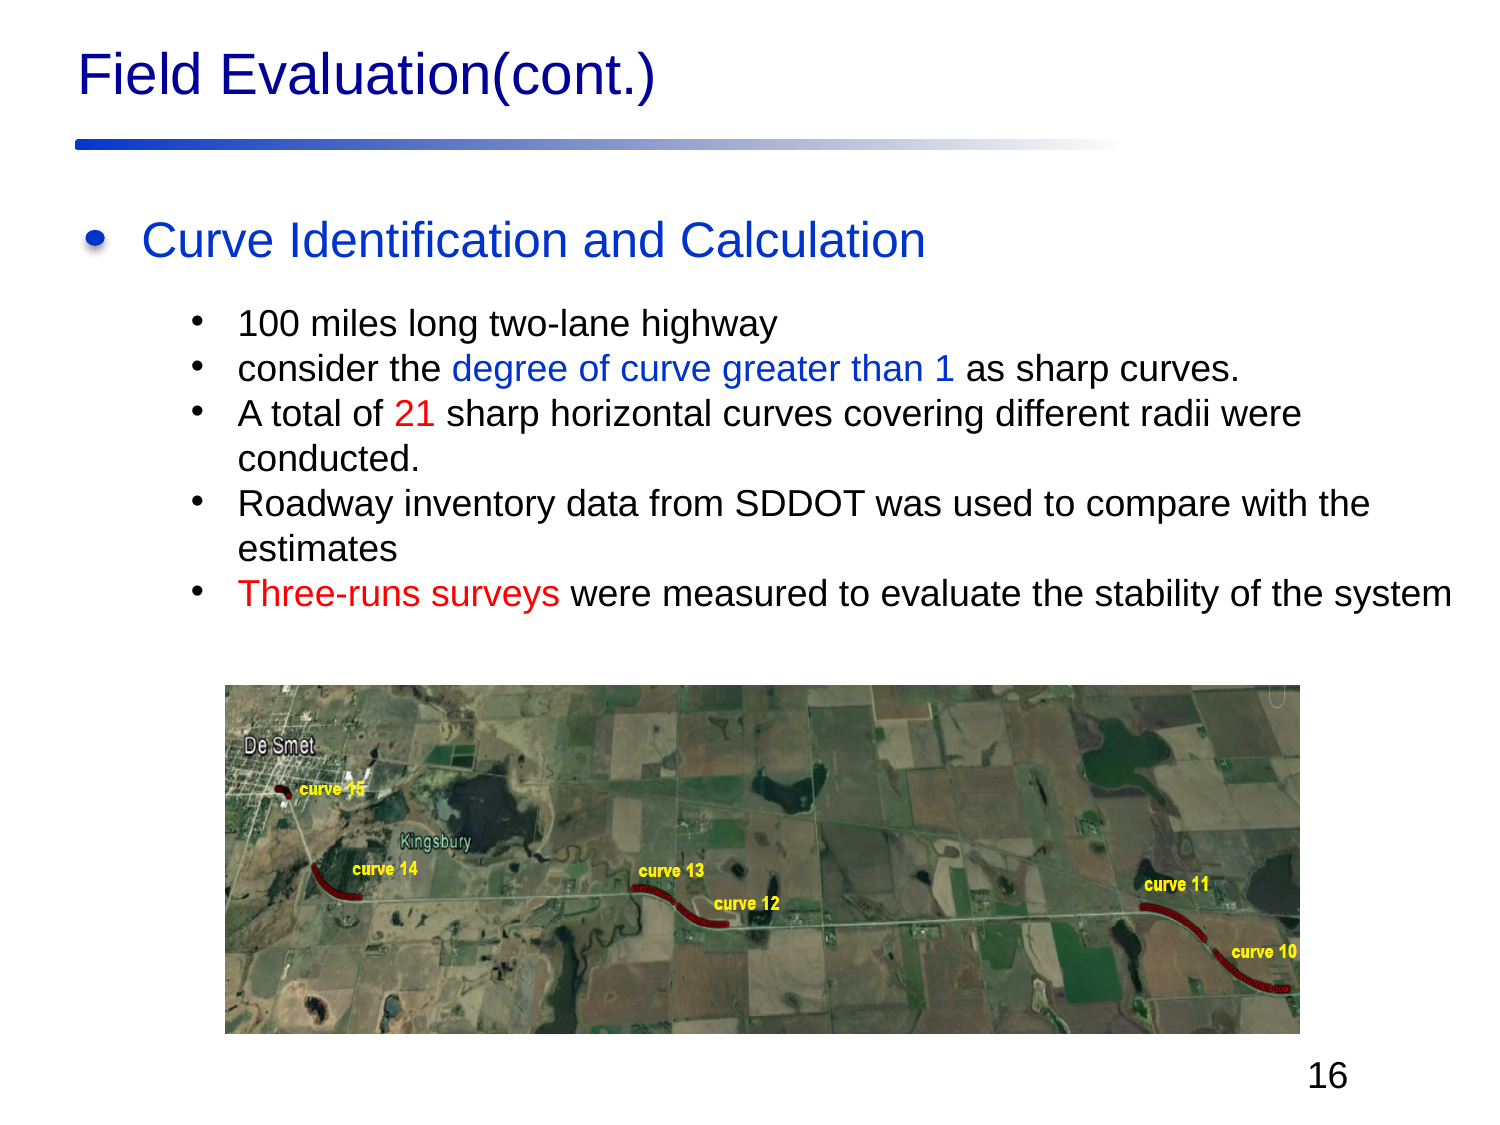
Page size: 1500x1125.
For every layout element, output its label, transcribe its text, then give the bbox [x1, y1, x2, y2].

text_box 100 miles long two-lane highway consider the degree of curve greater than 1 as sharp curves. A total of 21 sharp horizontal curves covering different radii were conducted. Roadway inventory data from SDDOT was used to compare with the estimates Three-runs surveys were measured to evaluate the stability of the system [175, 291, 1476, 666]
text_box Curve Identification and Calculation [126, 200, 1377, 275]
text_box [85, 229, 105, 246]
picture [224, 684, 1301, 1034]
text_box Field Evaluation(cont.) [62, 29, 1463, 114]
text_box [75, 139, 1125, 150]
